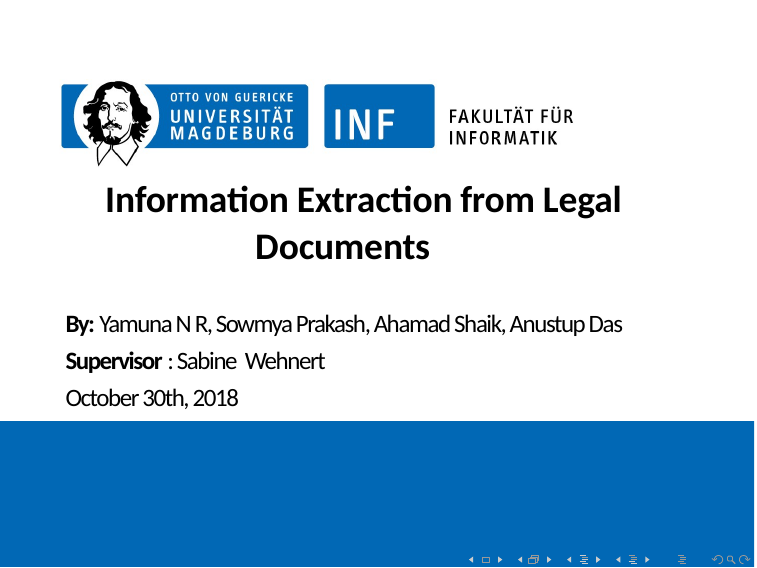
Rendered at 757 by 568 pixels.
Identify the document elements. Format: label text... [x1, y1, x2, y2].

text_box Information Extraction from Legal Documents [103, 171, 628, 268]
picture [59, 79, 575, 168]
text_box [531, 555, 539, 561]
text_box [0, 421, 755, 567]
text_box [482, 557, 490, 563]
text_box [739, 555, 748, 564]
text_box [468, 556, 474, 563]
text_box [528, 558, 536, 564]
text_box By: Yamuna N R, Sowmya Prakash, Ahamad Shaik, Anustup Das Supervisor : Sabine Wehnert October 30th, 2018 [63, 300, 715, 412]
text_box [714, 555, 723, 564]
